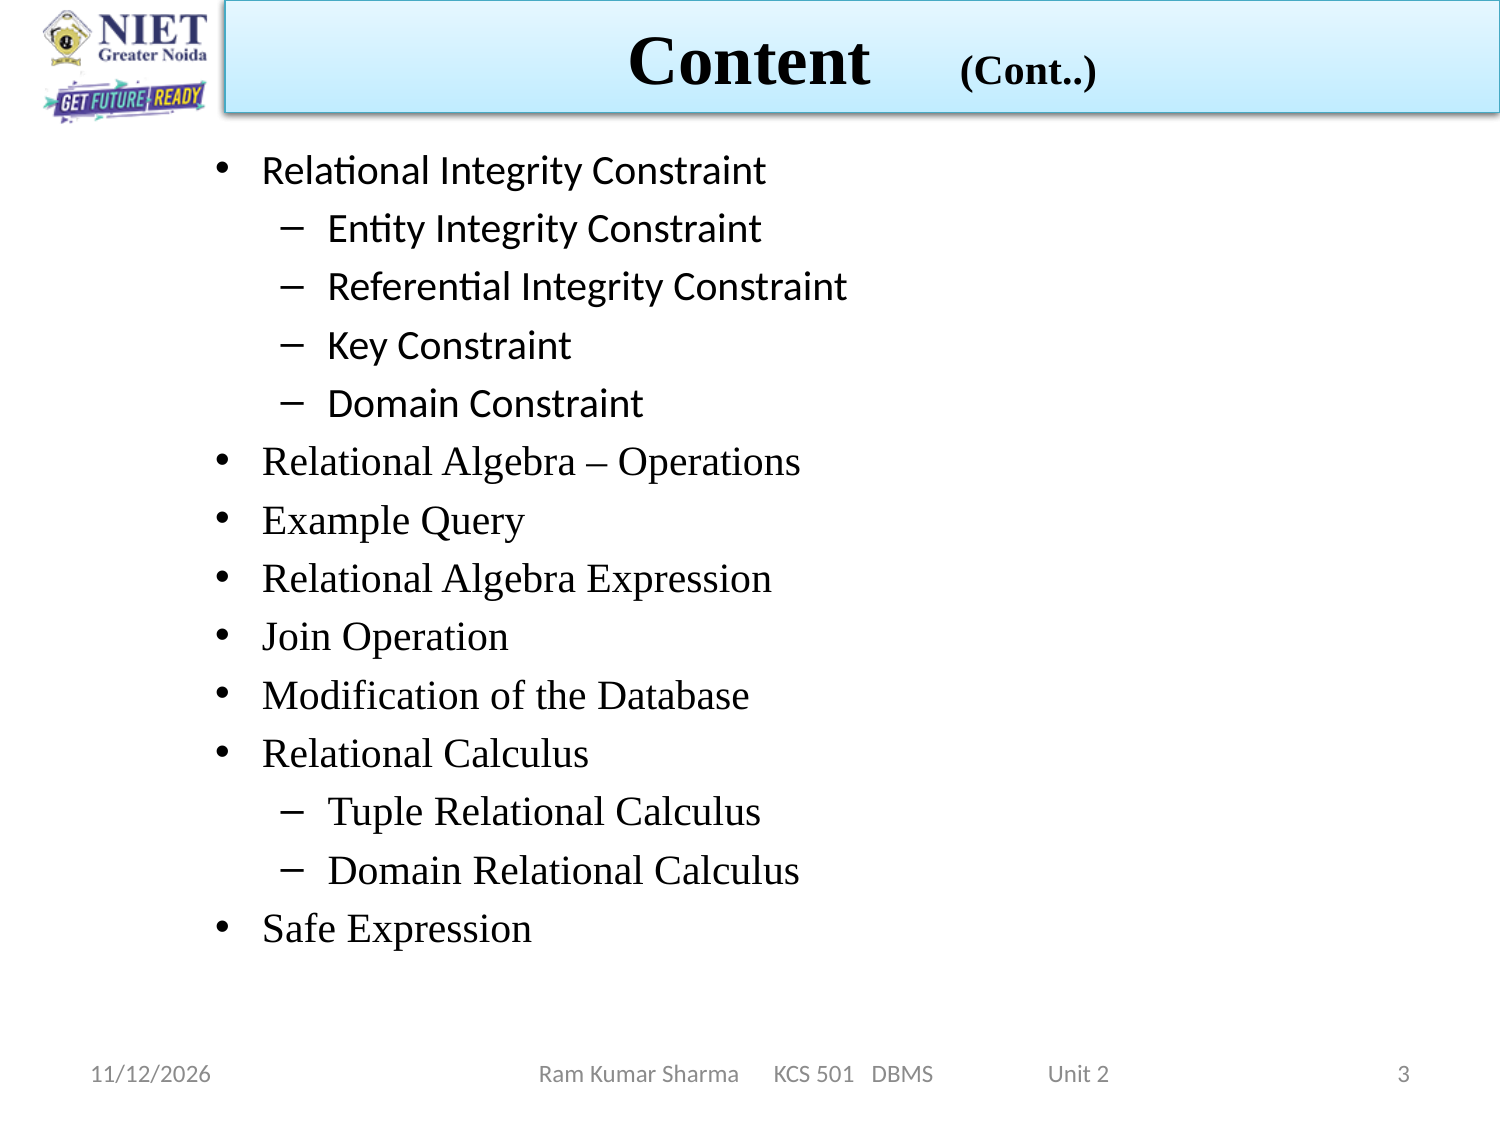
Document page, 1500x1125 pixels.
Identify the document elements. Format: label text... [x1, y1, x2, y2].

picture [5, 0, 244, 134]
list Relational Integrity Constraint Entity Integrity Constraint Referential Integrity Constraint Key Constraint Domain Constraint Relational Algebra – Operations Example Query Relational Algebra Expression Join Operation Modification of the Database Relational Calculus Tuple Relational Calculus Domain Relational Calculus Safe Expression [200, 134, 1475, 991]
footer Ram Kumar Sharma KCS 501 DBMS Unit 2 [412, 1042, 1238, 1103]
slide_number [75, 1042, 412, 1103]
text_box Content (Cont..) [224, 0, 1500, 113]
slide_number 3 [1238, 1042, 1425, 1103]
